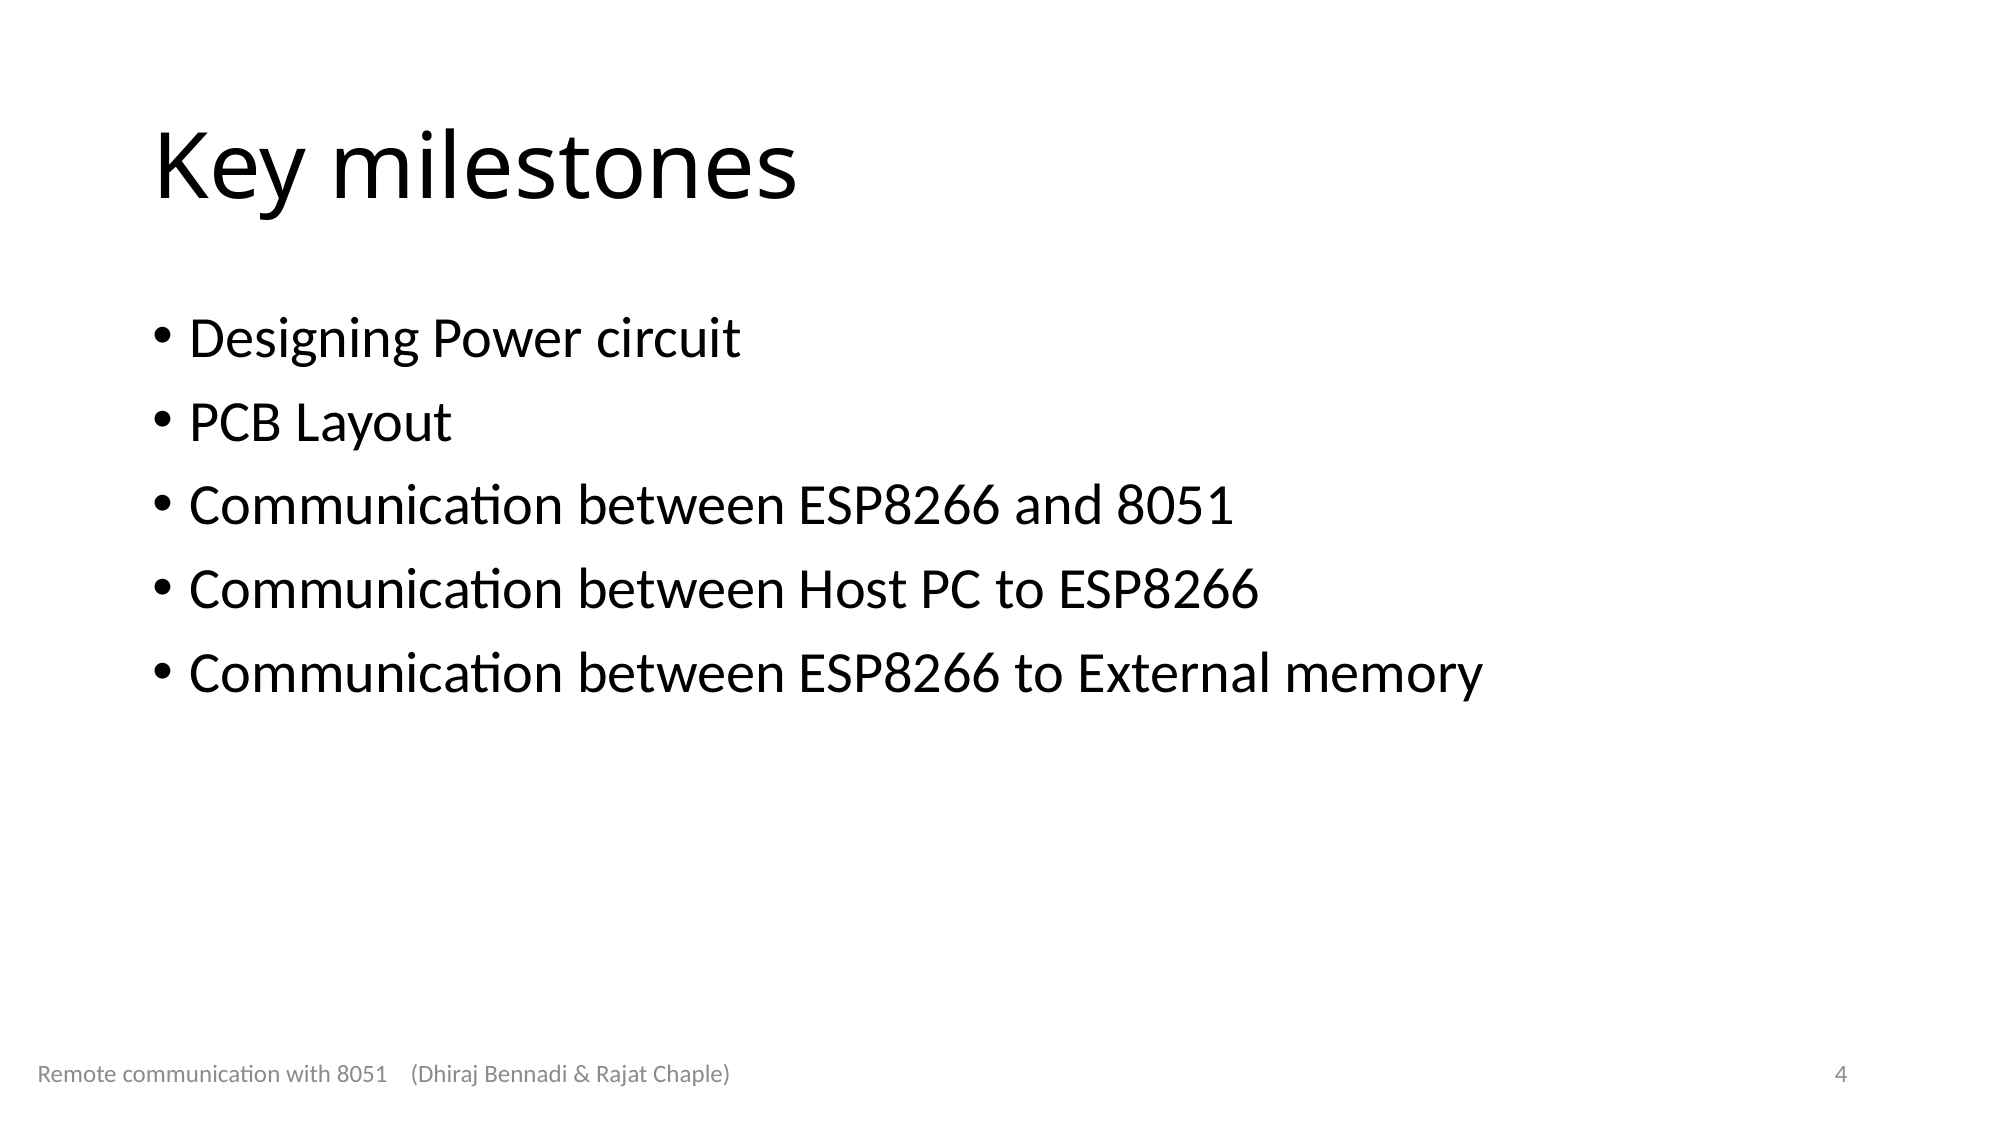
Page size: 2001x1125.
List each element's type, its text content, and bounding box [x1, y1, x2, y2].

list Designing Power circuit PCB Layout Communication between ESP8266 and 8051 Communication between Host PC to ESP8266 Communication between ESP8266 to External memory [137, 299, 1863, 1014]
title Key milestones [137, 59, 1863, 278]
slide_number 4 [1412, 1042, 1863, 1103]
footer Remote communication with 8051 (Dhiraj Bennadi & Rajat Chaple) [11, 1042, 759, 1103]
